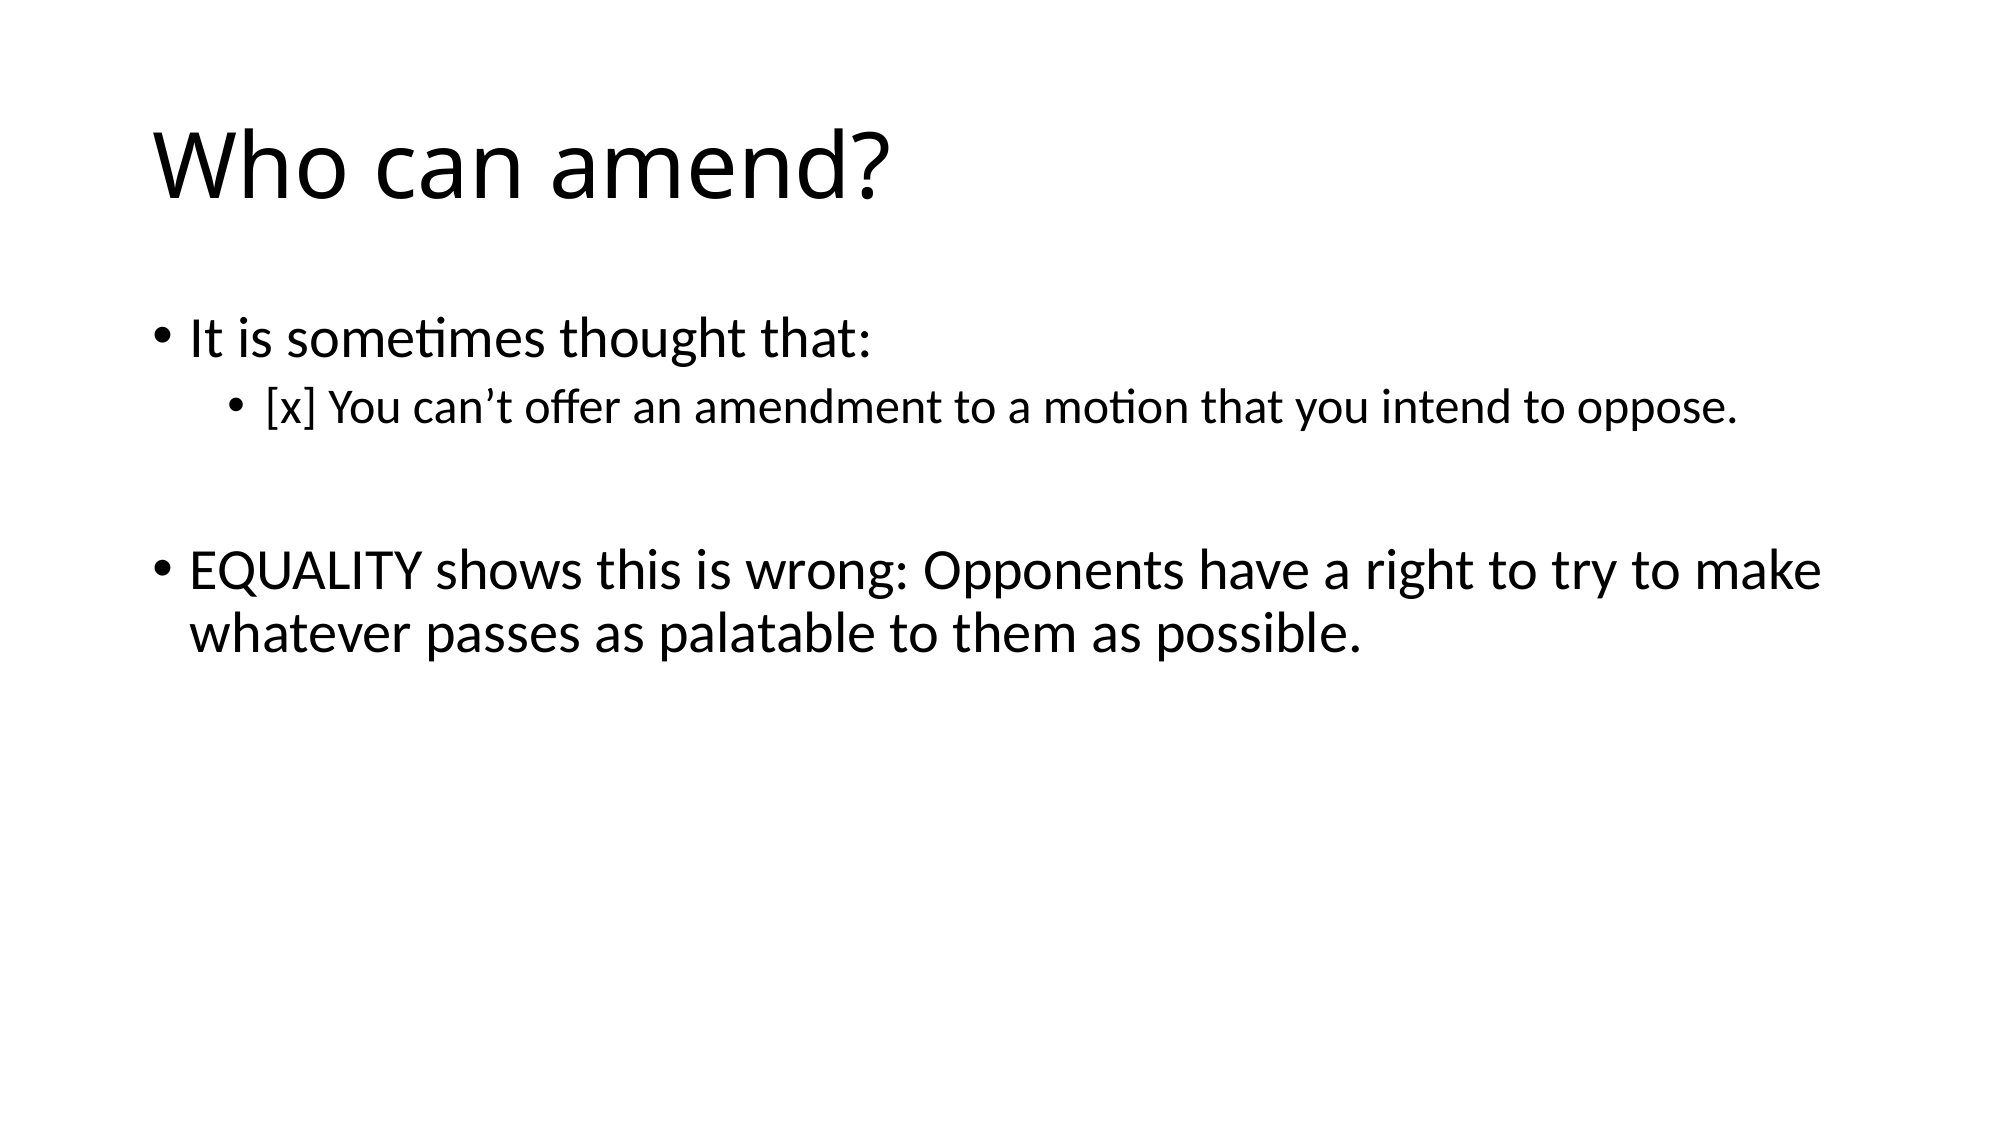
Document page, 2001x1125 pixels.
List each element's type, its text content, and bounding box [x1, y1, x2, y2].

list It is sometimes thought that: [x] You can’t offer an amendment to a motion that you intend to oppose. EQUALITY shows this is wrong: Opponents have a right to try to make whatever passes as palatable to them as possible. [137, 299, 1863, 1014]
title Who can amend? [137, 59, 1863, 278]
